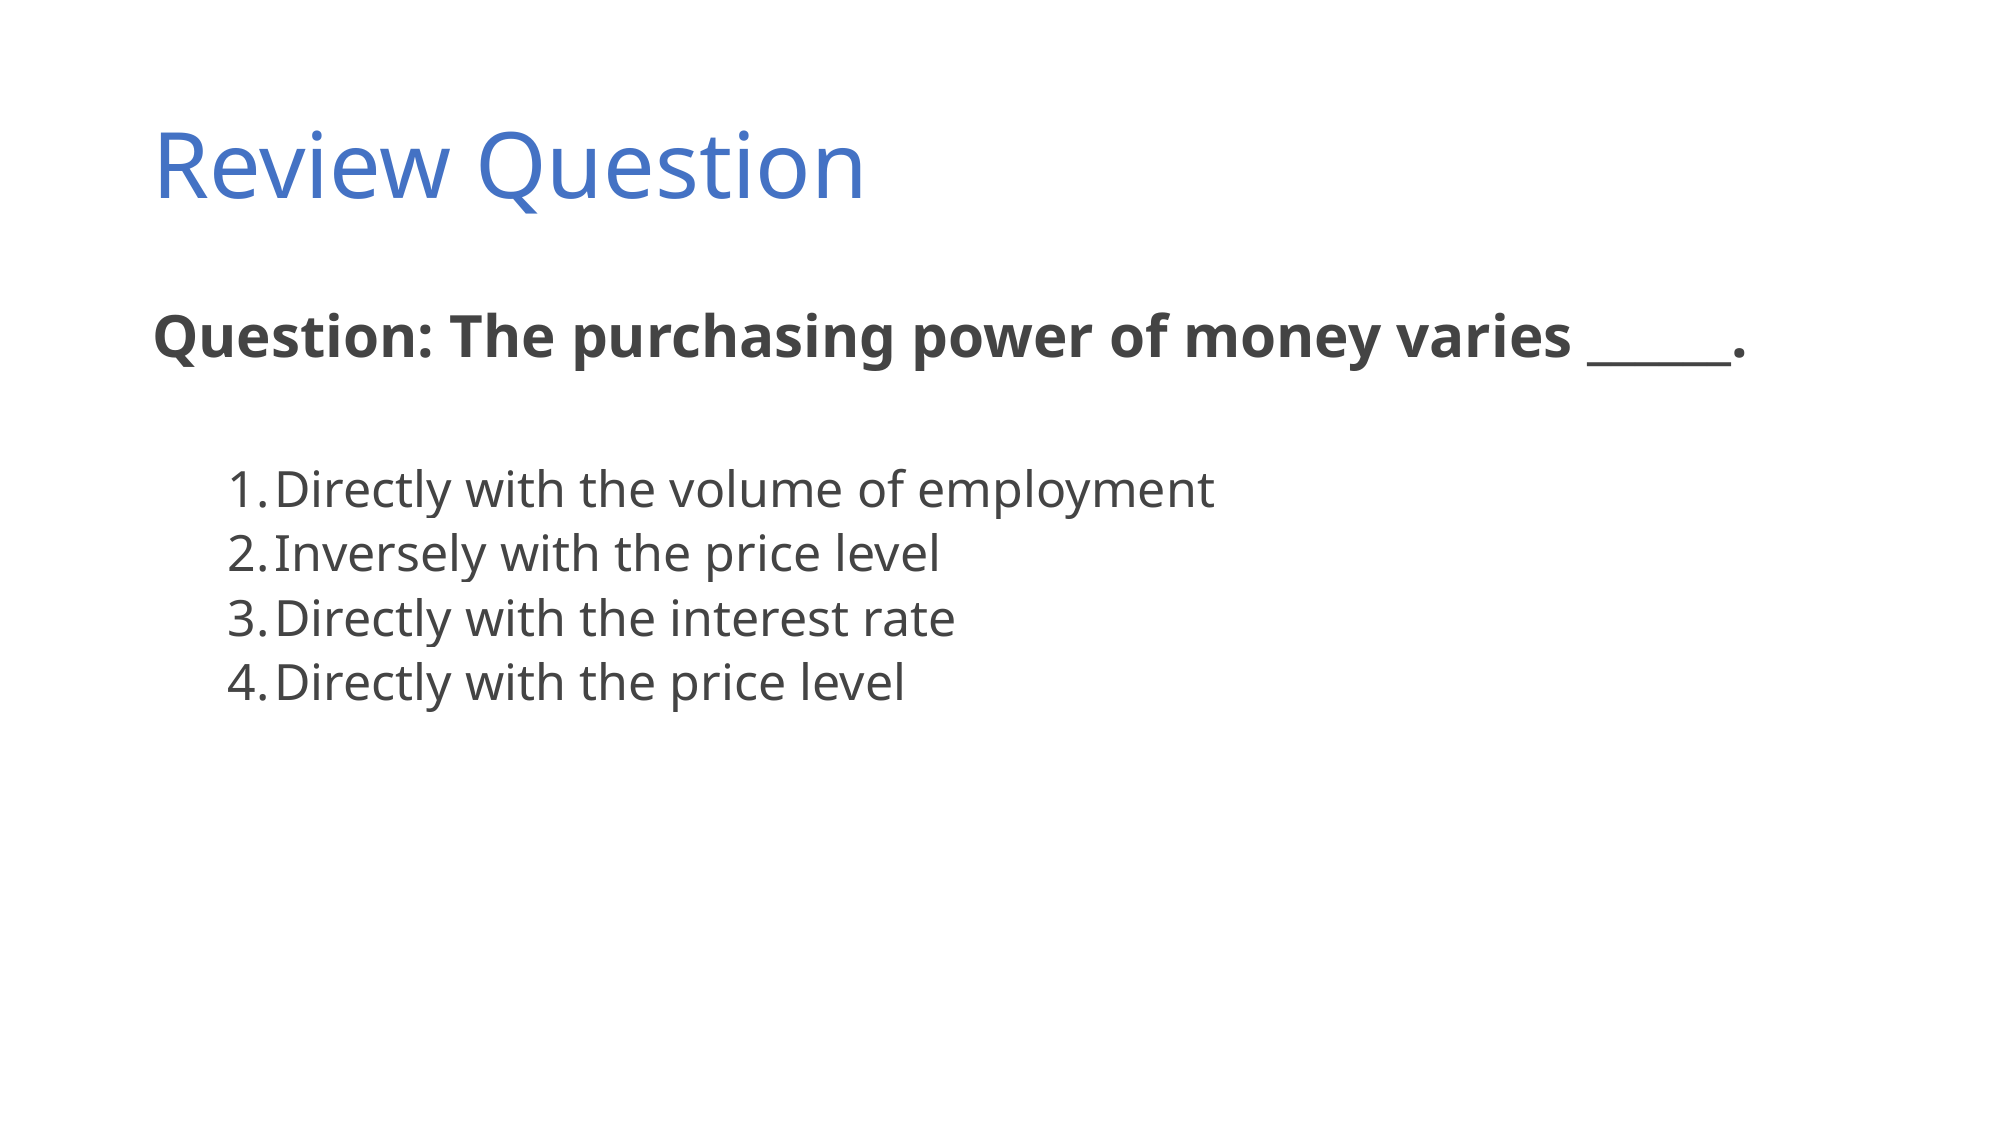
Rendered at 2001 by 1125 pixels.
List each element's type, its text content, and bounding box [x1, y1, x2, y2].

list Question: The purchasing power of money varies ______. Directly with the volume of employment Inversely with the price level Directly with the interest rate Directly with the price level [137, 299, 1863, 1014]
title Review Question [137, 59, 1863, 278]
